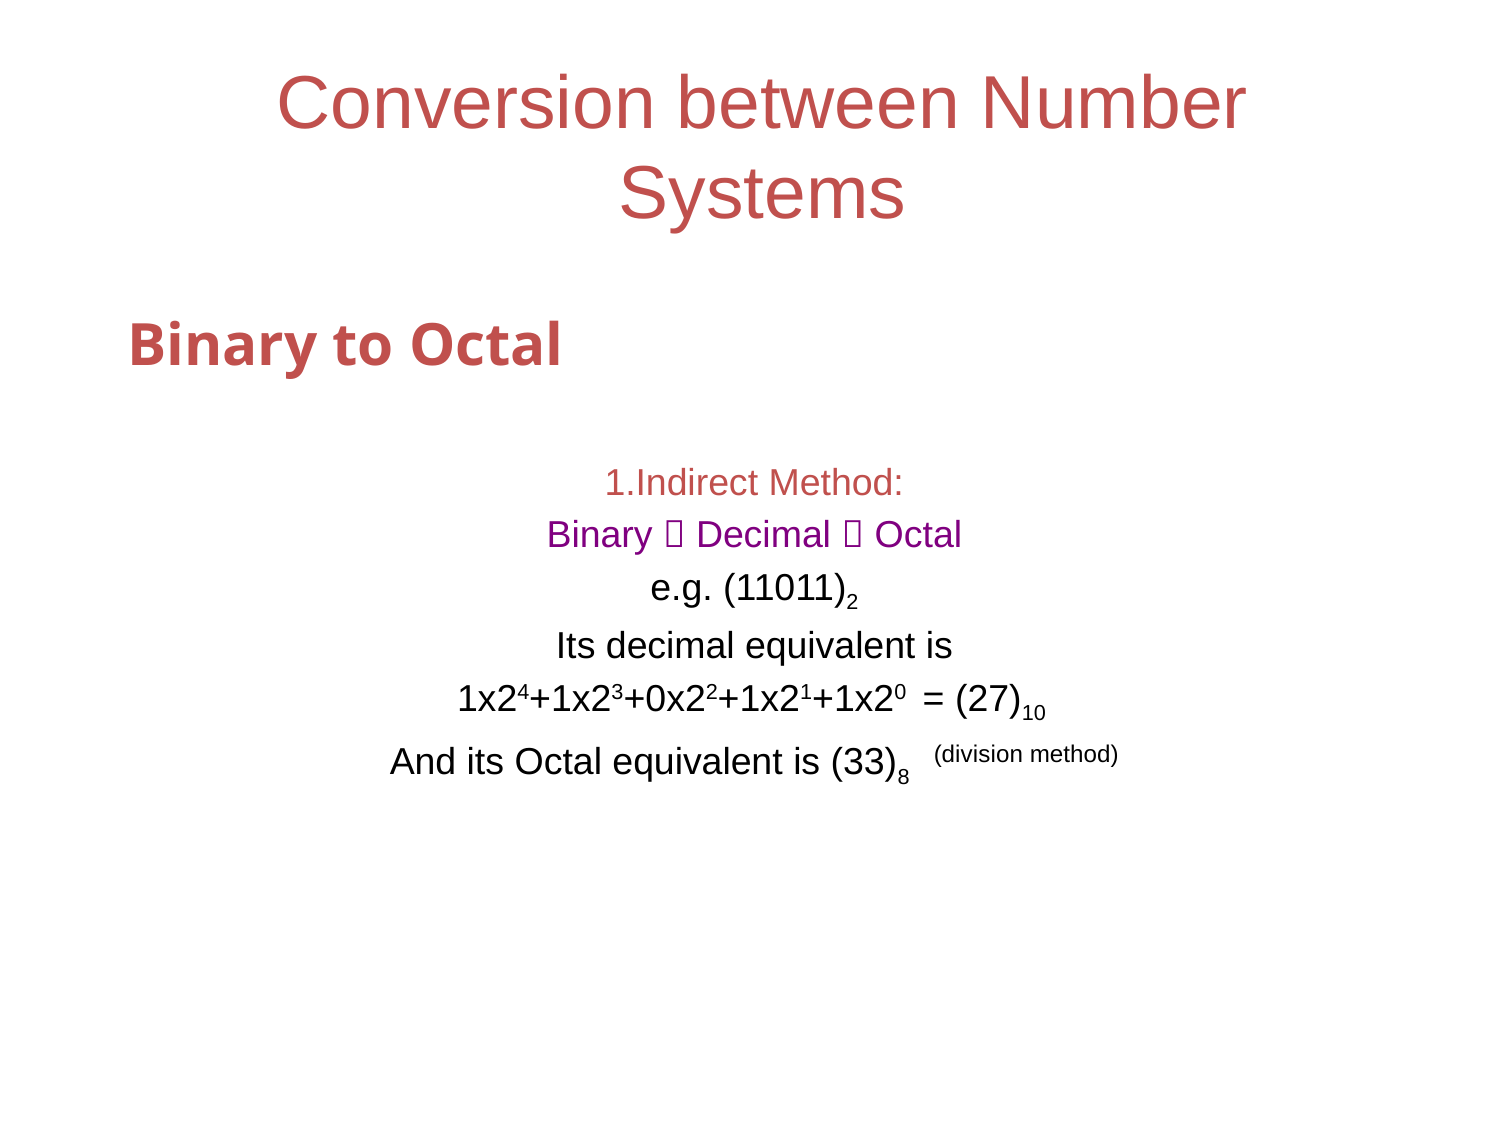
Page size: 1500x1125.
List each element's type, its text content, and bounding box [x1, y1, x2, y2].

subtitle Indirect Method: Binary  Decimal  Octal e.g. (11011)2 Its decimal equivalent is 1x24+1x23+0x22+1x21+1x20 = (27)10 And its Octal equivalent is (33)8 (division method) [74, 449, 1413, 1088]
text_box Binary to Octal [112, 299, 1375, 385]
title Conversion between Number Systems [124, 124, 1401, 242]
